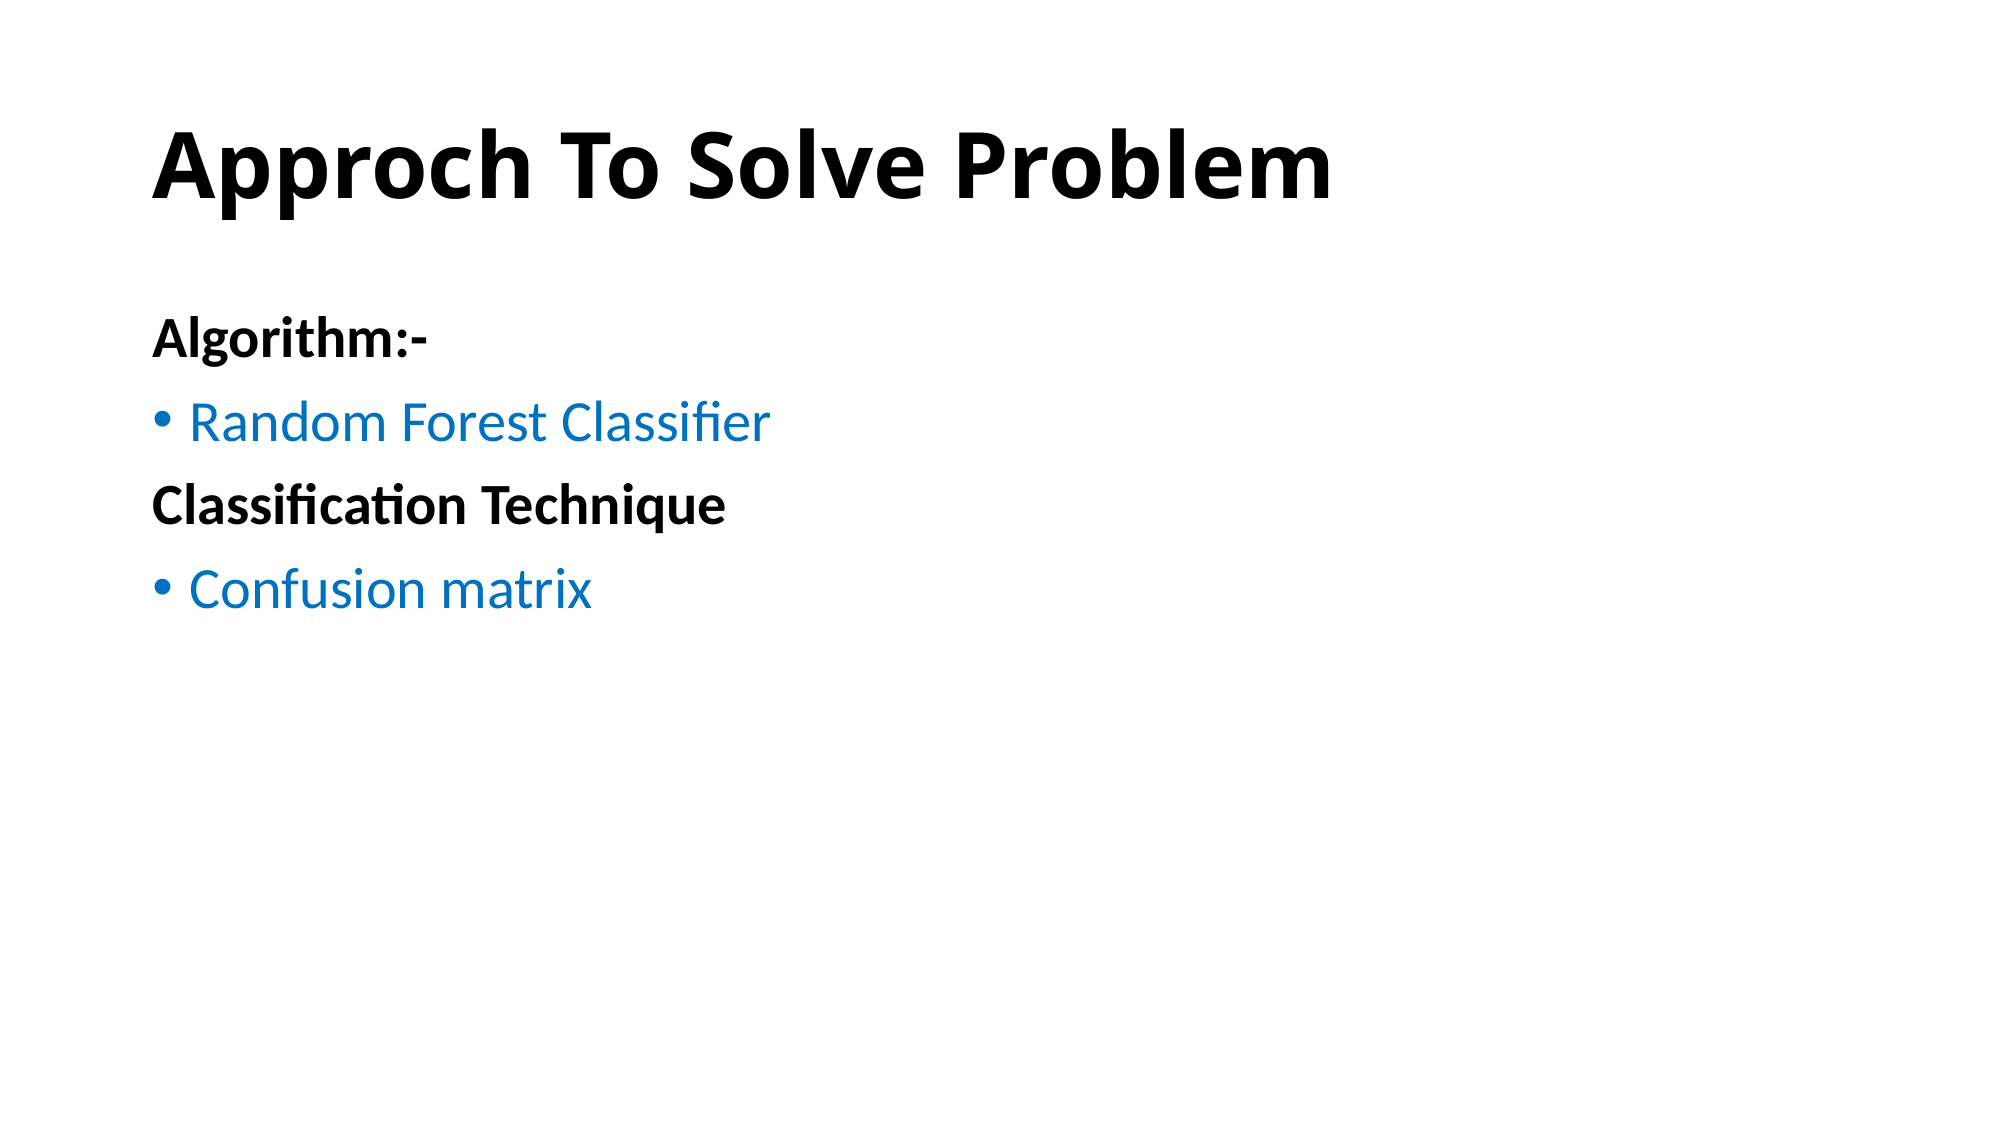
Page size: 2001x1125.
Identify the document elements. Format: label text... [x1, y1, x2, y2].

list Algorithm:- Random Forest Classifier Classification Technique Confusion matrix [137, 299, 1863, 1014]
title Approch To Solve Problem [137, 59, 1863, 278]
